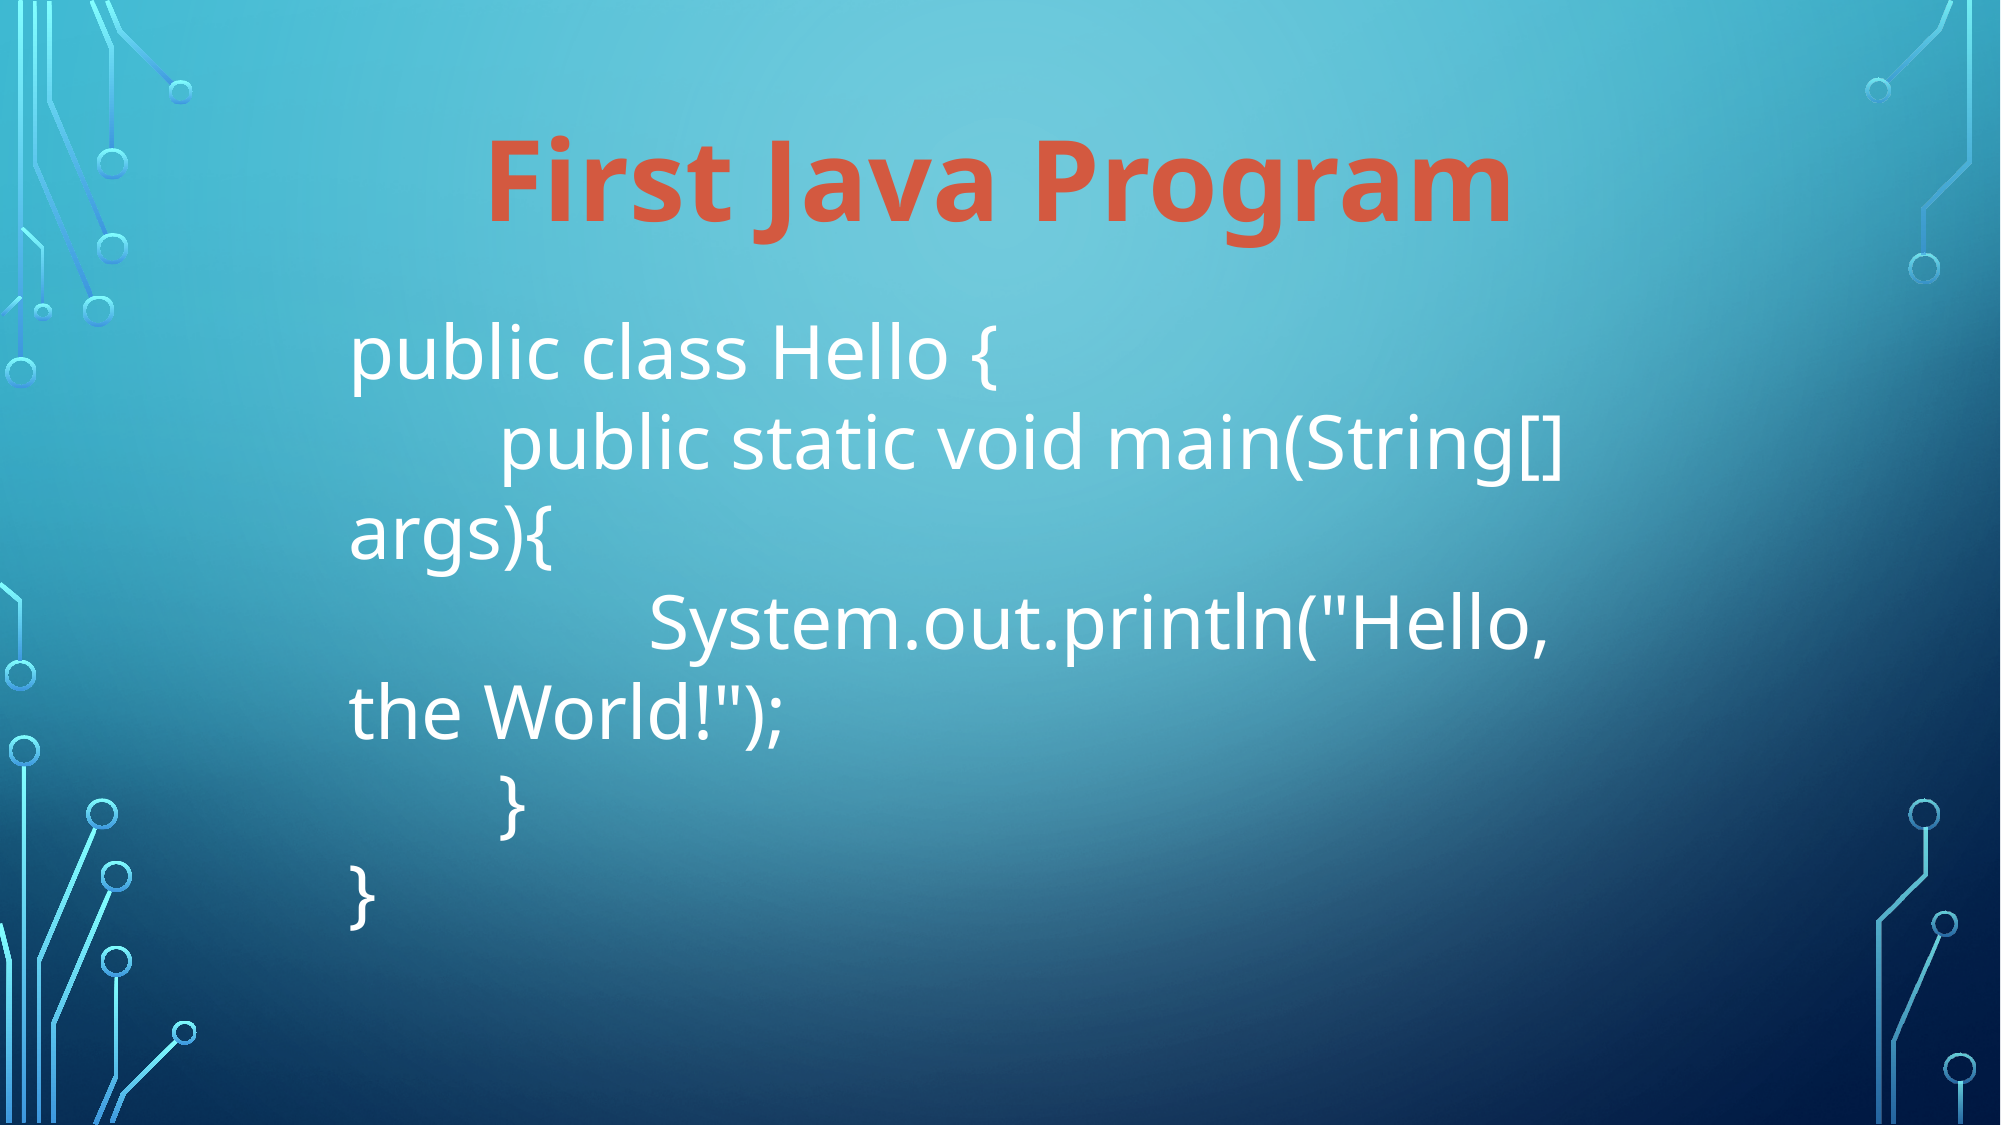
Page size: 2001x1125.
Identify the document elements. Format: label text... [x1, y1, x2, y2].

text_box First Java Program [467, 101, 1533, 252]
text_box public class Hello { public static void main(String[] args){ System.out.println("Hello, the World!"); } } [333, 297, 1687, 1032]
